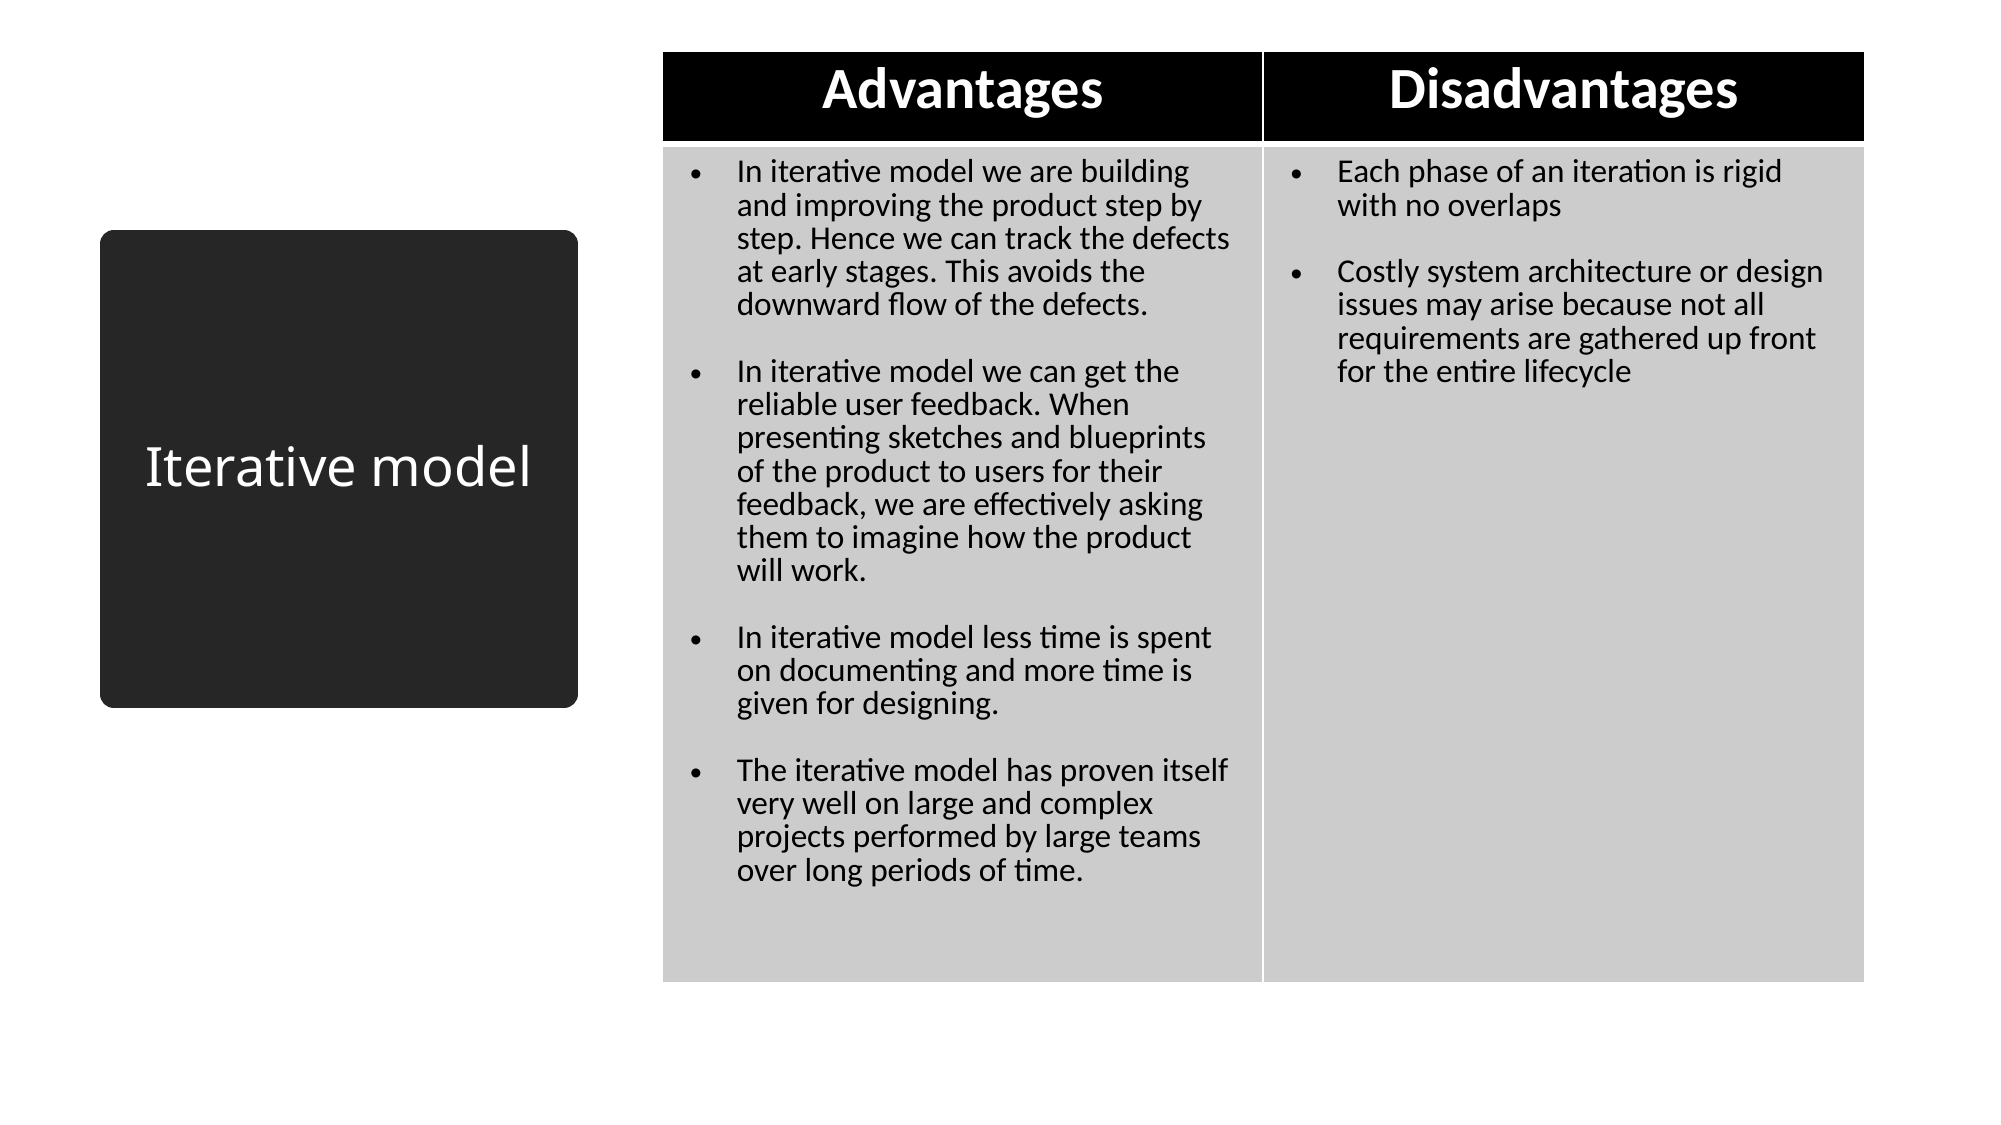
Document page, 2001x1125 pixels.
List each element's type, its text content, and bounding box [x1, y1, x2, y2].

title Iterative model [113, 243, 564, 694]
table_header Advantages [663, 52, 1262, 141]
table_header Disadvantages [1264, 52, 1864, 141]
table_cell In iterative model we are building and improving the product step by step. Hence we can track the defects at early stages. This avoids the downward flow of the defects. In iterative model we can get the reliable user feedback. When presenting sketches and blueprints of the product to users for their feedback, we are effectively asking them to imagine how the product will work. In iterative model less time is spent on documenting and more time is given for designing. The iterative model has proven itself very well on large and complex projects performed by large teams over long periods of time. [663, 147, 1262, 982]
table_cell Each phase of an iteration is rigid with no overlaps Costly system architecture or design issues may arise because not all requirements are gathered up front for the entire lifecycle [1264, 147, 1864, 982]
